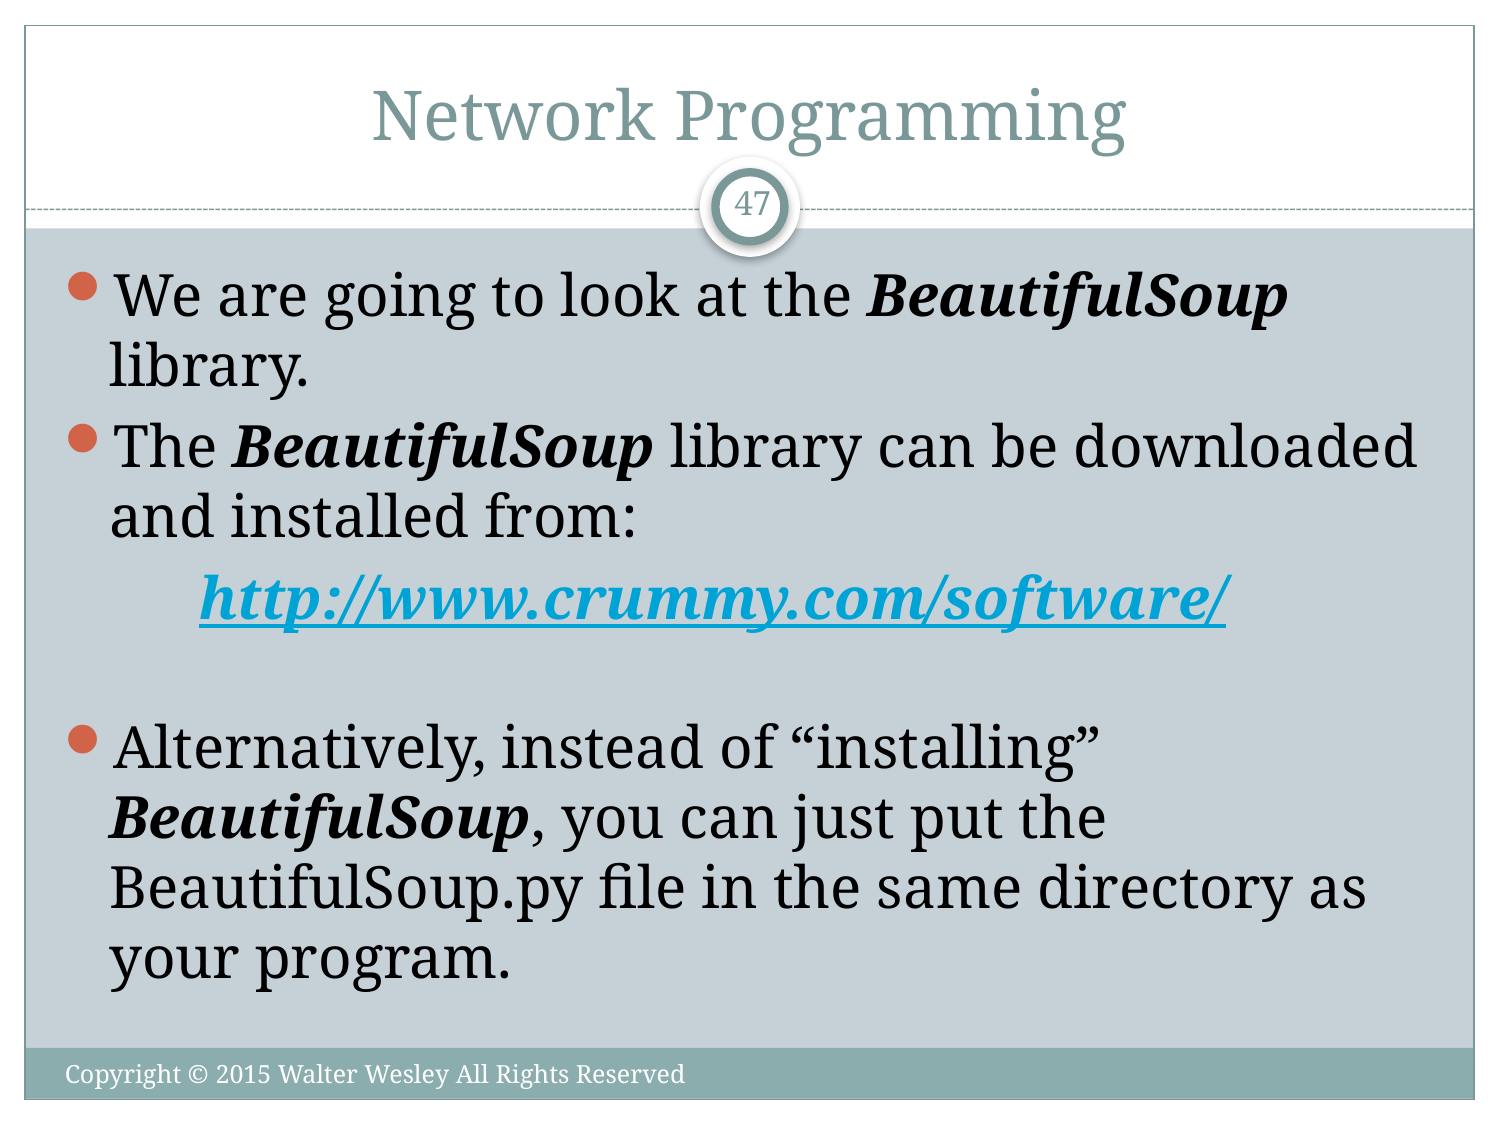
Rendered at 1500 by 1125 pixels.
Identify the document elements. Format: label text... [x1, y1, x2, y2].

title Network Programming [49, 37, 1450, 162]
footer Copyright © 2015 Walter Wesley All Rights Reserved [50, 1051, 763, 1112]
slide_number 47 [715, 168, 791, 241]
list We are going to look at the BeautifulSoup library. The BeautifulSoup library can be downloaded and installed from: http://www.crummy.com/software/ Alternatively, instead of “installing” BeautifulSoup, you can just put the BeautifulSoup.py file in the same directory as your program. [49, 250, 1445, 1001]
